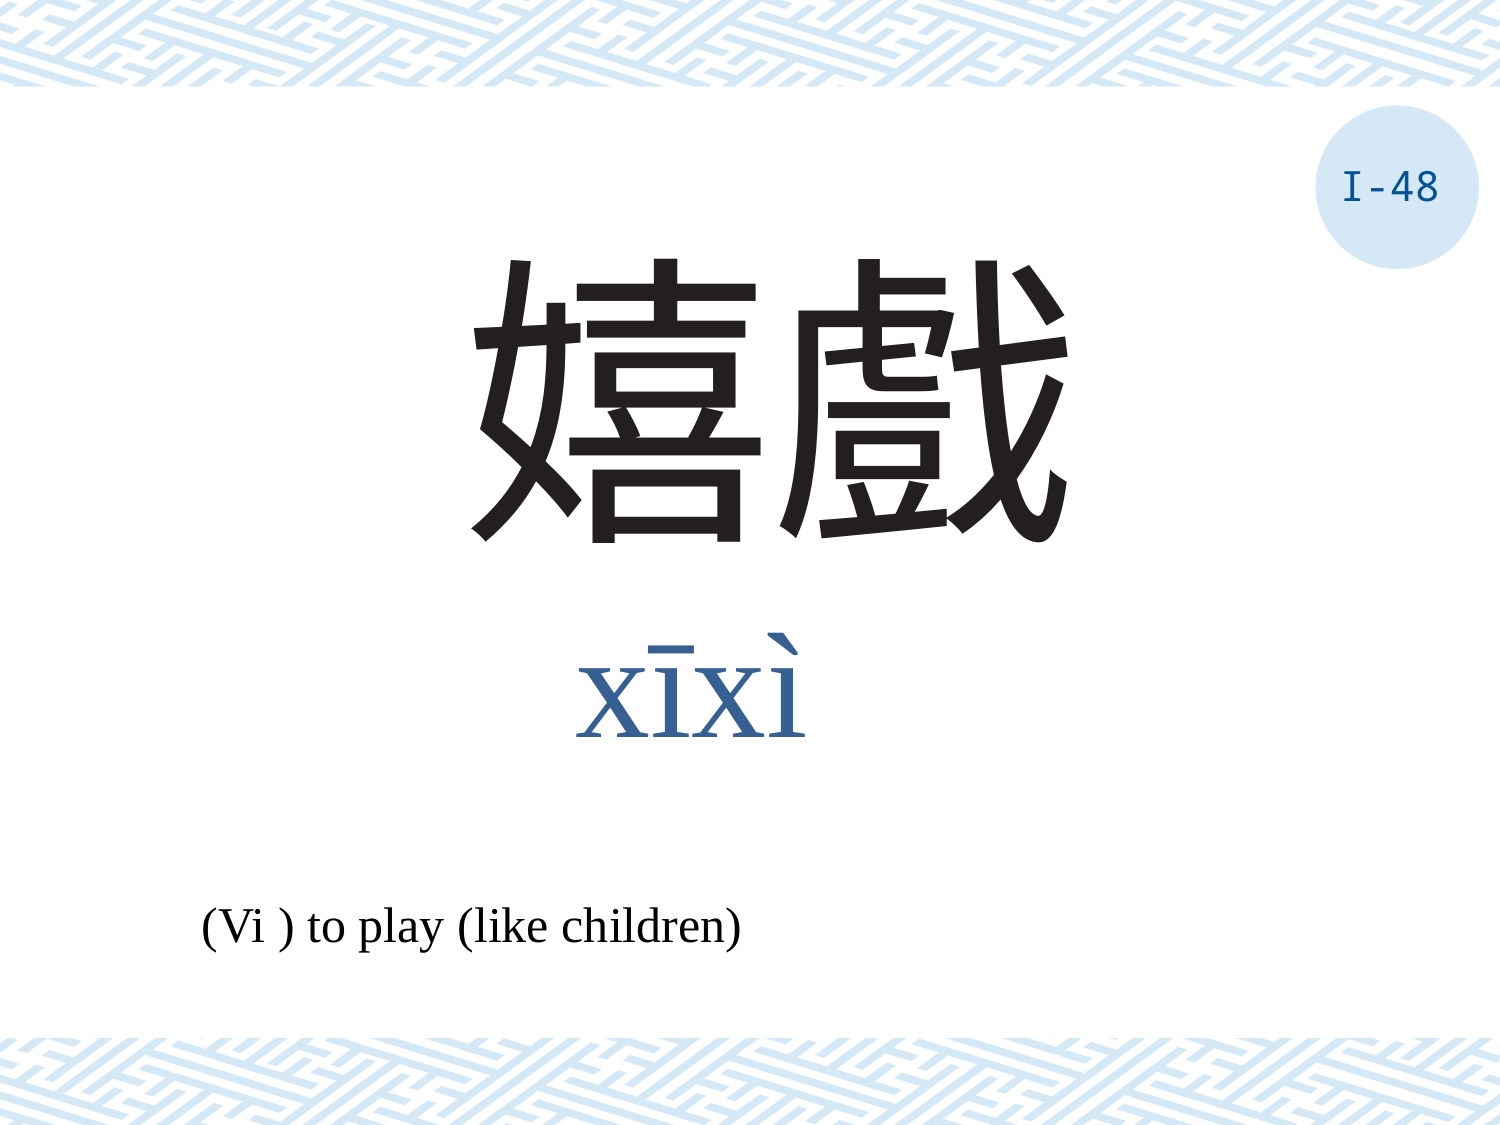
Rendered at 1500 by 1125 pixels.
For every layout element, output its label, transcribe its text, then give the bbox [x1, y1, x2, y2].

title 嬉戲 [111, 210, 1500, 700]
list (Vi ) to play (like children) [187, 885, 1325, 1032]
list xīxì [575, 587, 1500, 1125]
text_box I-48 [1325, 152, 1500, 218]
picture [0, 0, 1500, 1125]
